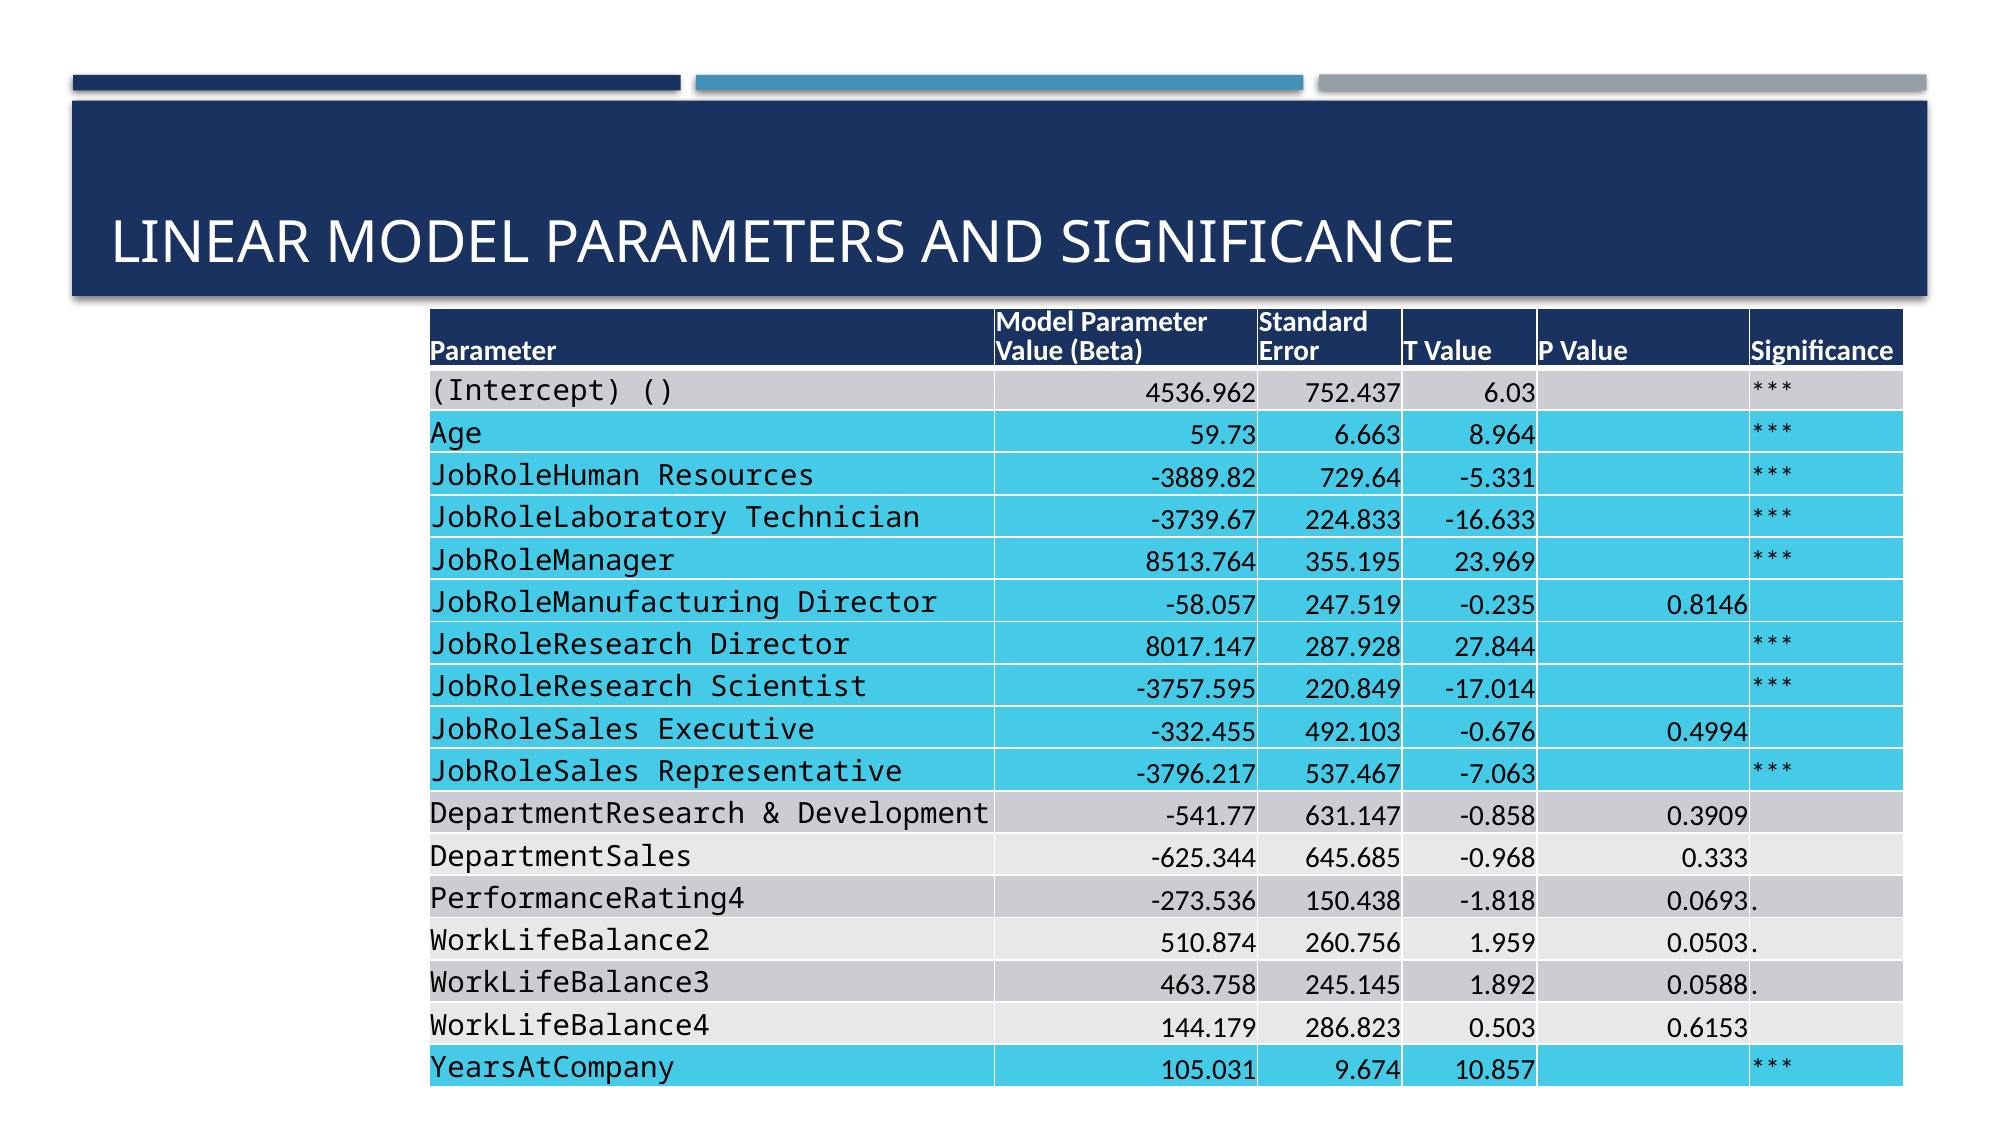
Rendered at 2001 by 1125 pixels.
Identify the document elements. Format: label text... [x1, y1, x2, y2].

title Linear MODEL parameters and significance [95, 115, 1905, 282]
